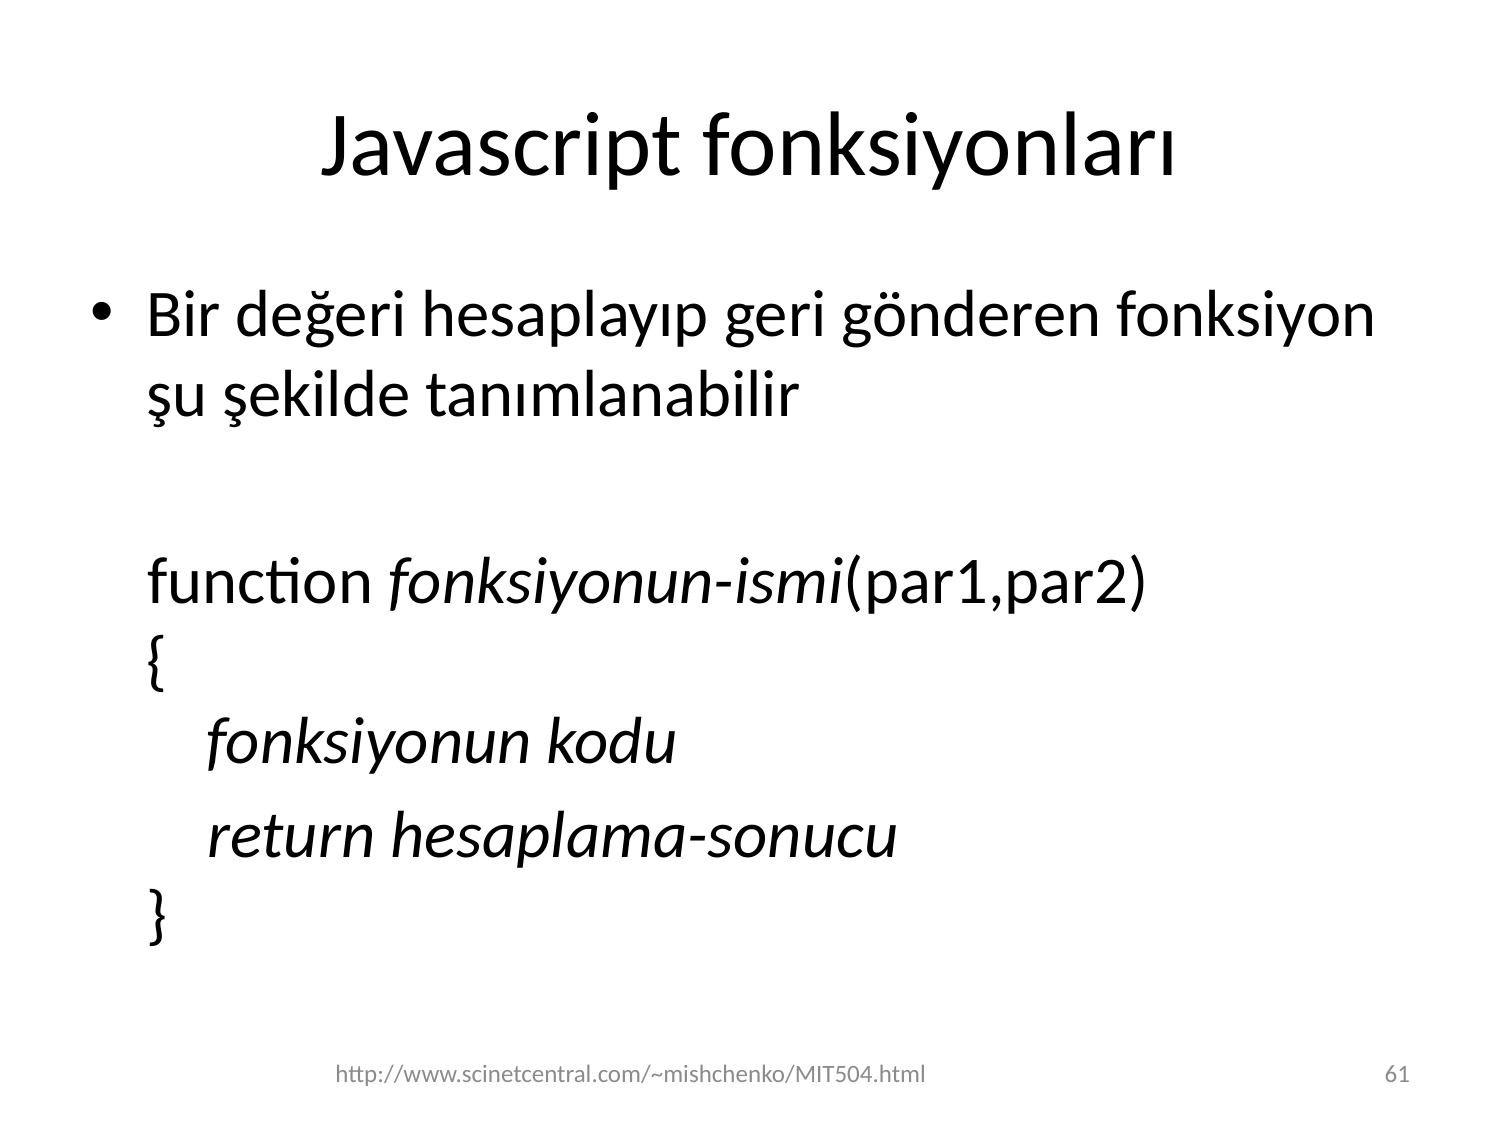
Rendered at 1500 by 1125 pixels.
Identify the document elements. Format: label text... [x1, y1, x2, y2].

list Bir değeri hesaplayıp geri gönderen fonksiyon şu şekilde tanımlanabilir function fonksiyonun-ismi(par1,par2) { fonksiyonun kodu return hesaplama-sonucu } [75, 262, 1425, 1005]
footer http://www.scinetcentral.com/~mishchenko/MIT504.html [275, 1042, 988, 1103]
slide_number 61 [1074, 1042, 1425, 1103]
title Javascript fonksiyonları [75, 45, 1425, 233]
